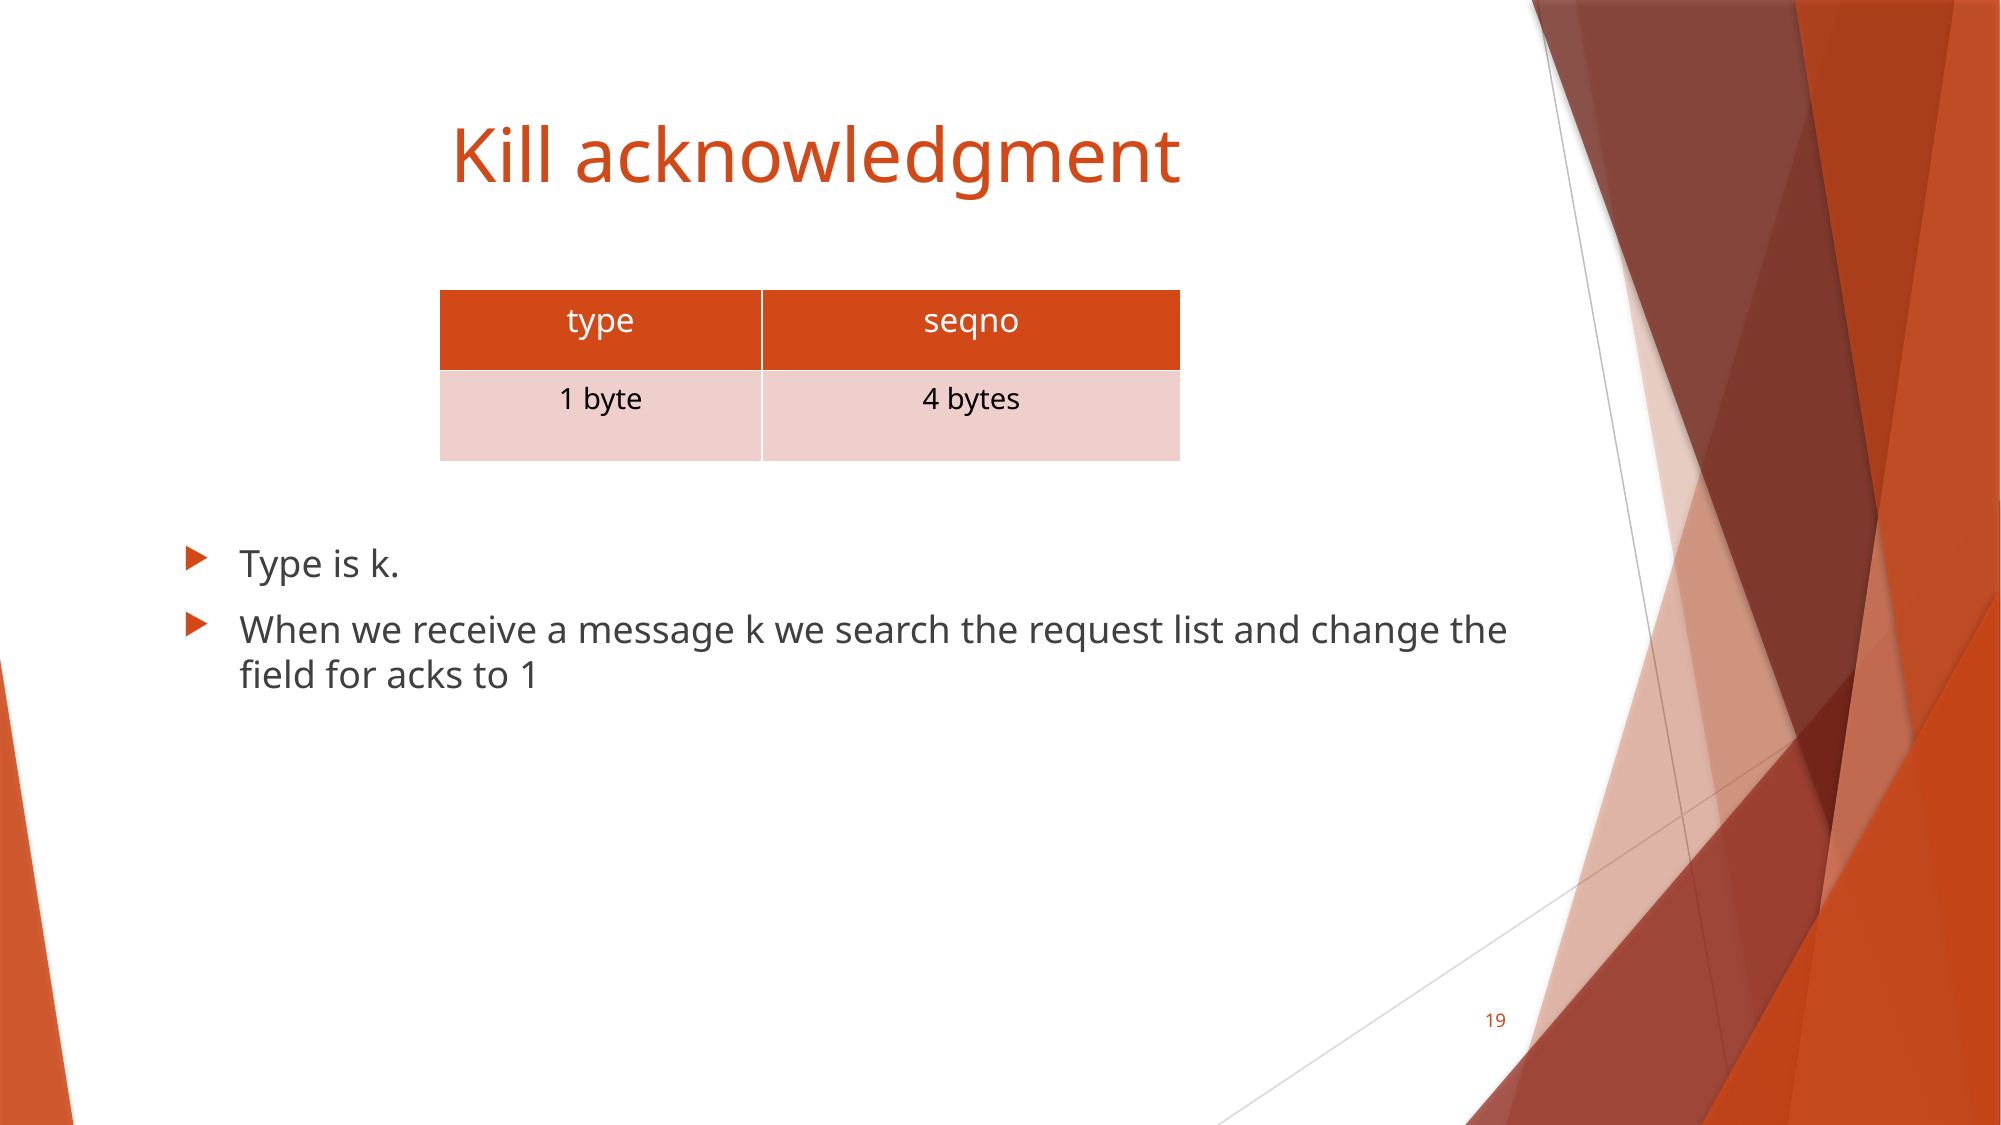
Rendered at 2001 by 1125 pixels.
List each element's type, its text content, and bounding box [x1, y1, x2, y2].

table_header seqno [763, 290, 1180, 370]
table_cell 4 bytes [763, 371, 1180, 461]
list Type is k. When we receive a message k we search the request list and change the field for acks to 1 [168, 532, 1579, 721]
slide_number 19 [1409, 991, 1522, 1051]
title Kill acknowledgment [111, 99, 1522, 317]
table_header type [440, 290, 761, 370]
table_cell 1 byte [440, 371, 761, 461]
